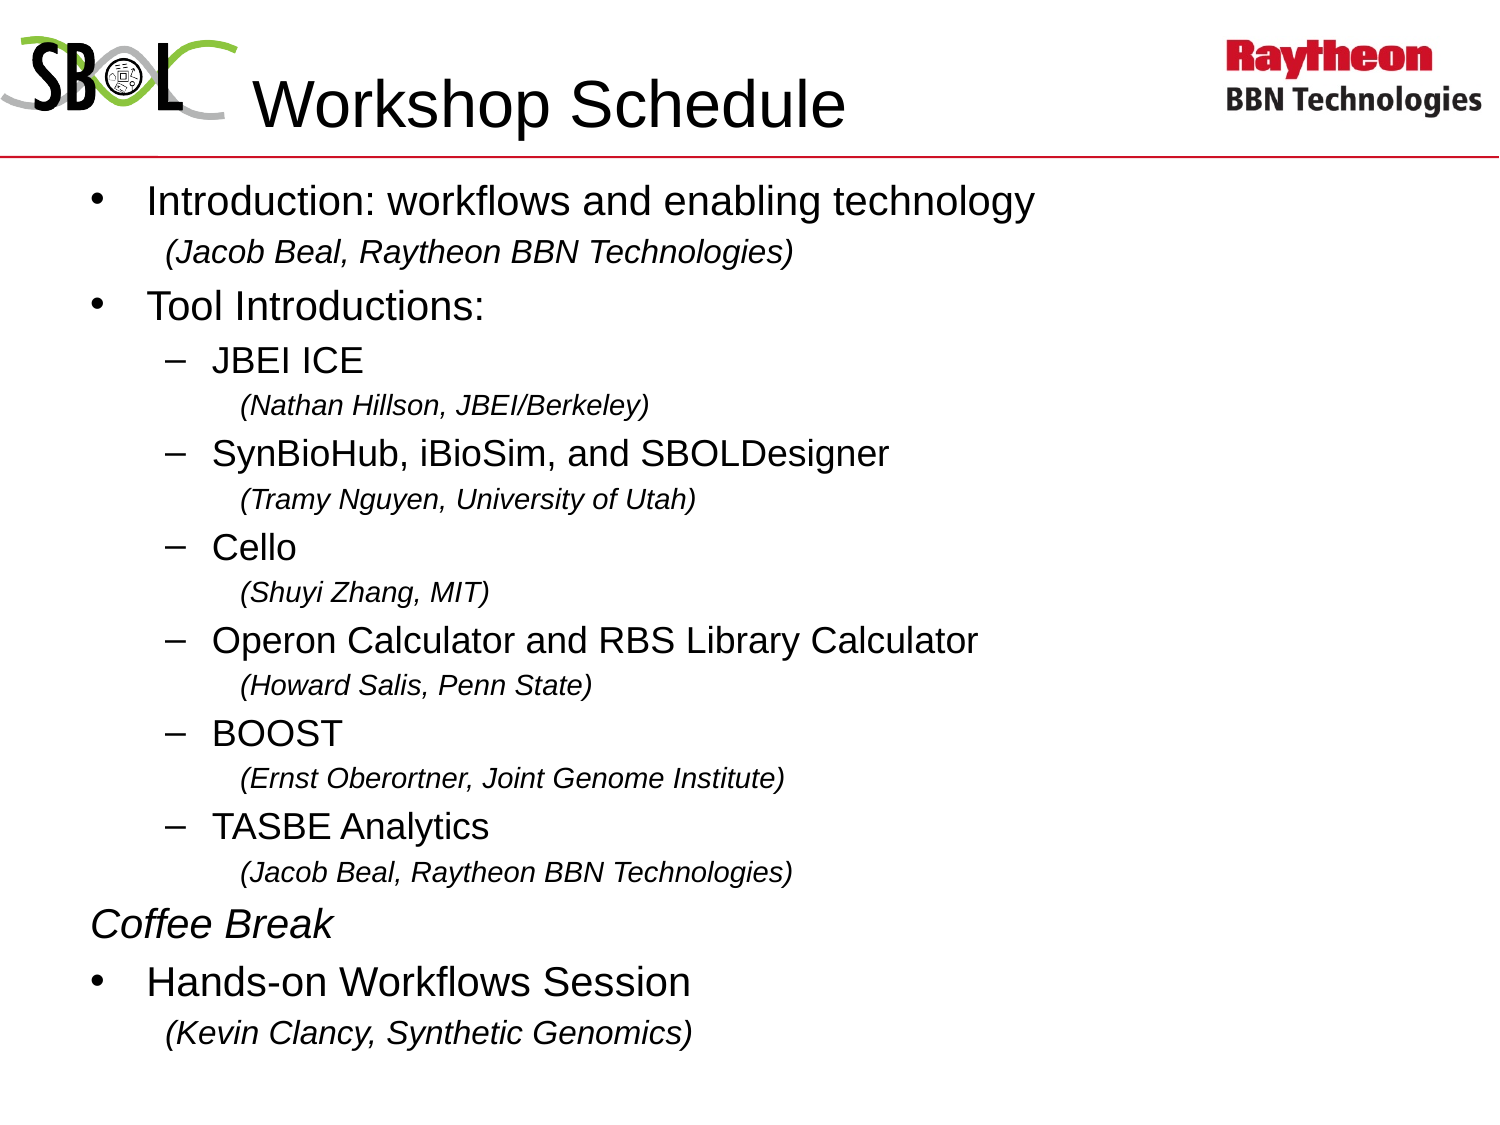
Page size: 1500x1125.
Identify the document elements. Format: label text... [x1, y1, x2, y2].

title Workshop Schedule [237, 44, 1390, 158]
picture [1222, 36, 1484, 121]
picture [0, 36, 238, 120]
list Introduction: workflows and enabling technology (Jacob Beal, Raytheon BBN Technologies) Tool Introductions: JBEI ICE (Nathan Hillson, JBEI/Berkeley) SynBioHub, iBioSim, and SBOLDesigner (Tramy Nguyen, University of Utah) Cello (Shuyi Zhang, MIT) Operon Calculator and RBS Library Calculator (Howard Salis, Penn State) BOOST (Ernst Oberortner, Joint Genome Institute) TASBE Analytics (Jacob Beal, Raytheon BBN Technologies) Coffee Break Hands-on Workflows Session (Kevin Clancy, Synthetic Genomics) [74, 165, 1426, 909]
